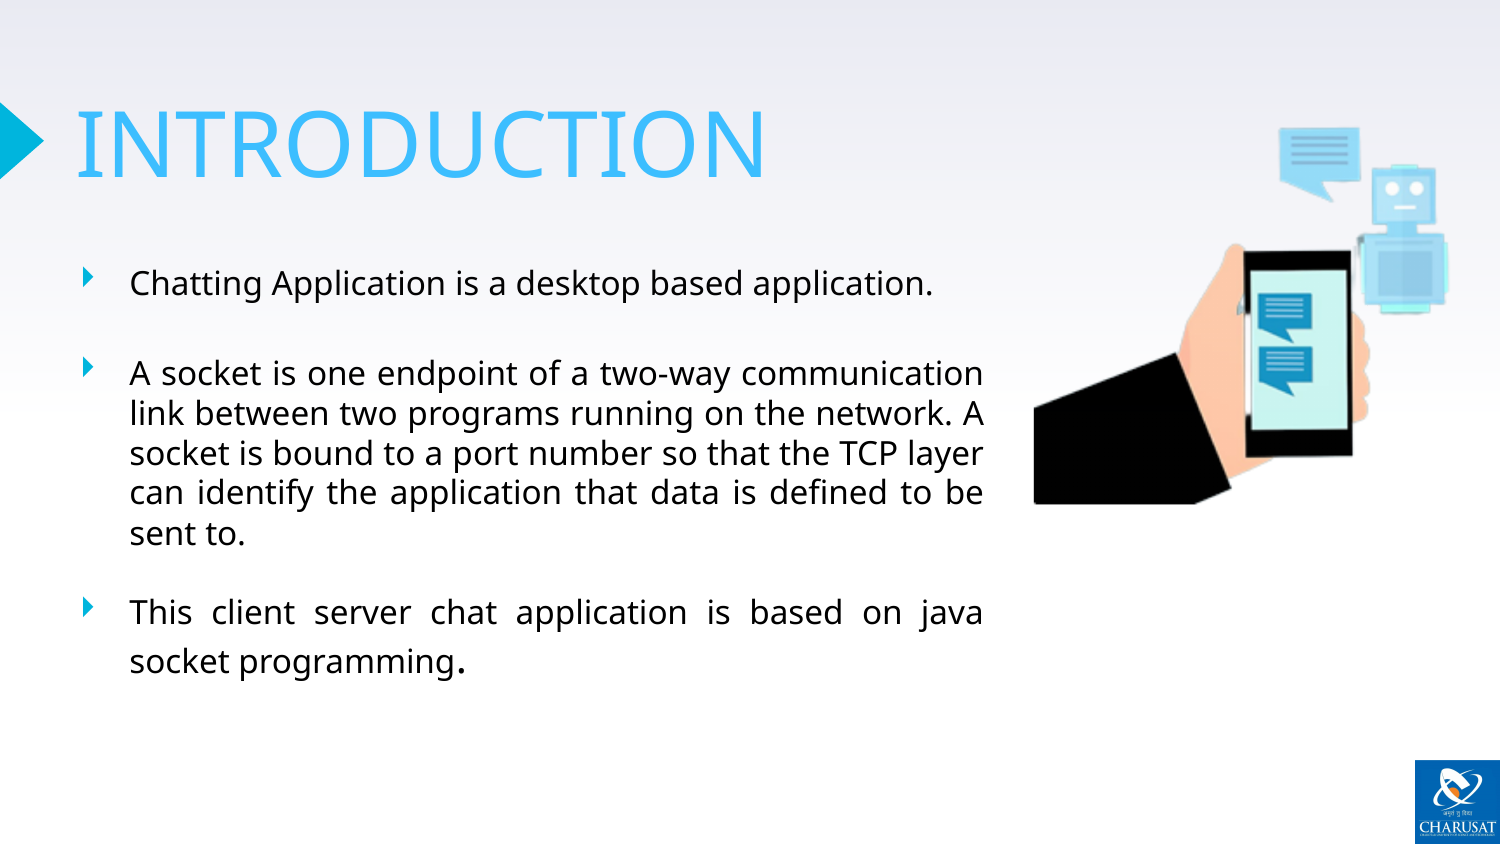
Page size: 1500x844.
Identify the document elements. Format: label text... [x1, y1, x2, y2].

picture [1415, 760, 1500, 844]
picture [985, 74, 1500, 648]
text_box Chatting Application is a desktop based application. A socket is one endpoint of a two-way communication link between two programs running on the network. A socket is bound to a port number so that the TCP layer can identify the application that data is defined to be sent to. This client server chat application is based on java socket programming. [58, 254, 1001, 729]
title INTRODUCTION [75, 107, 985, 254]
